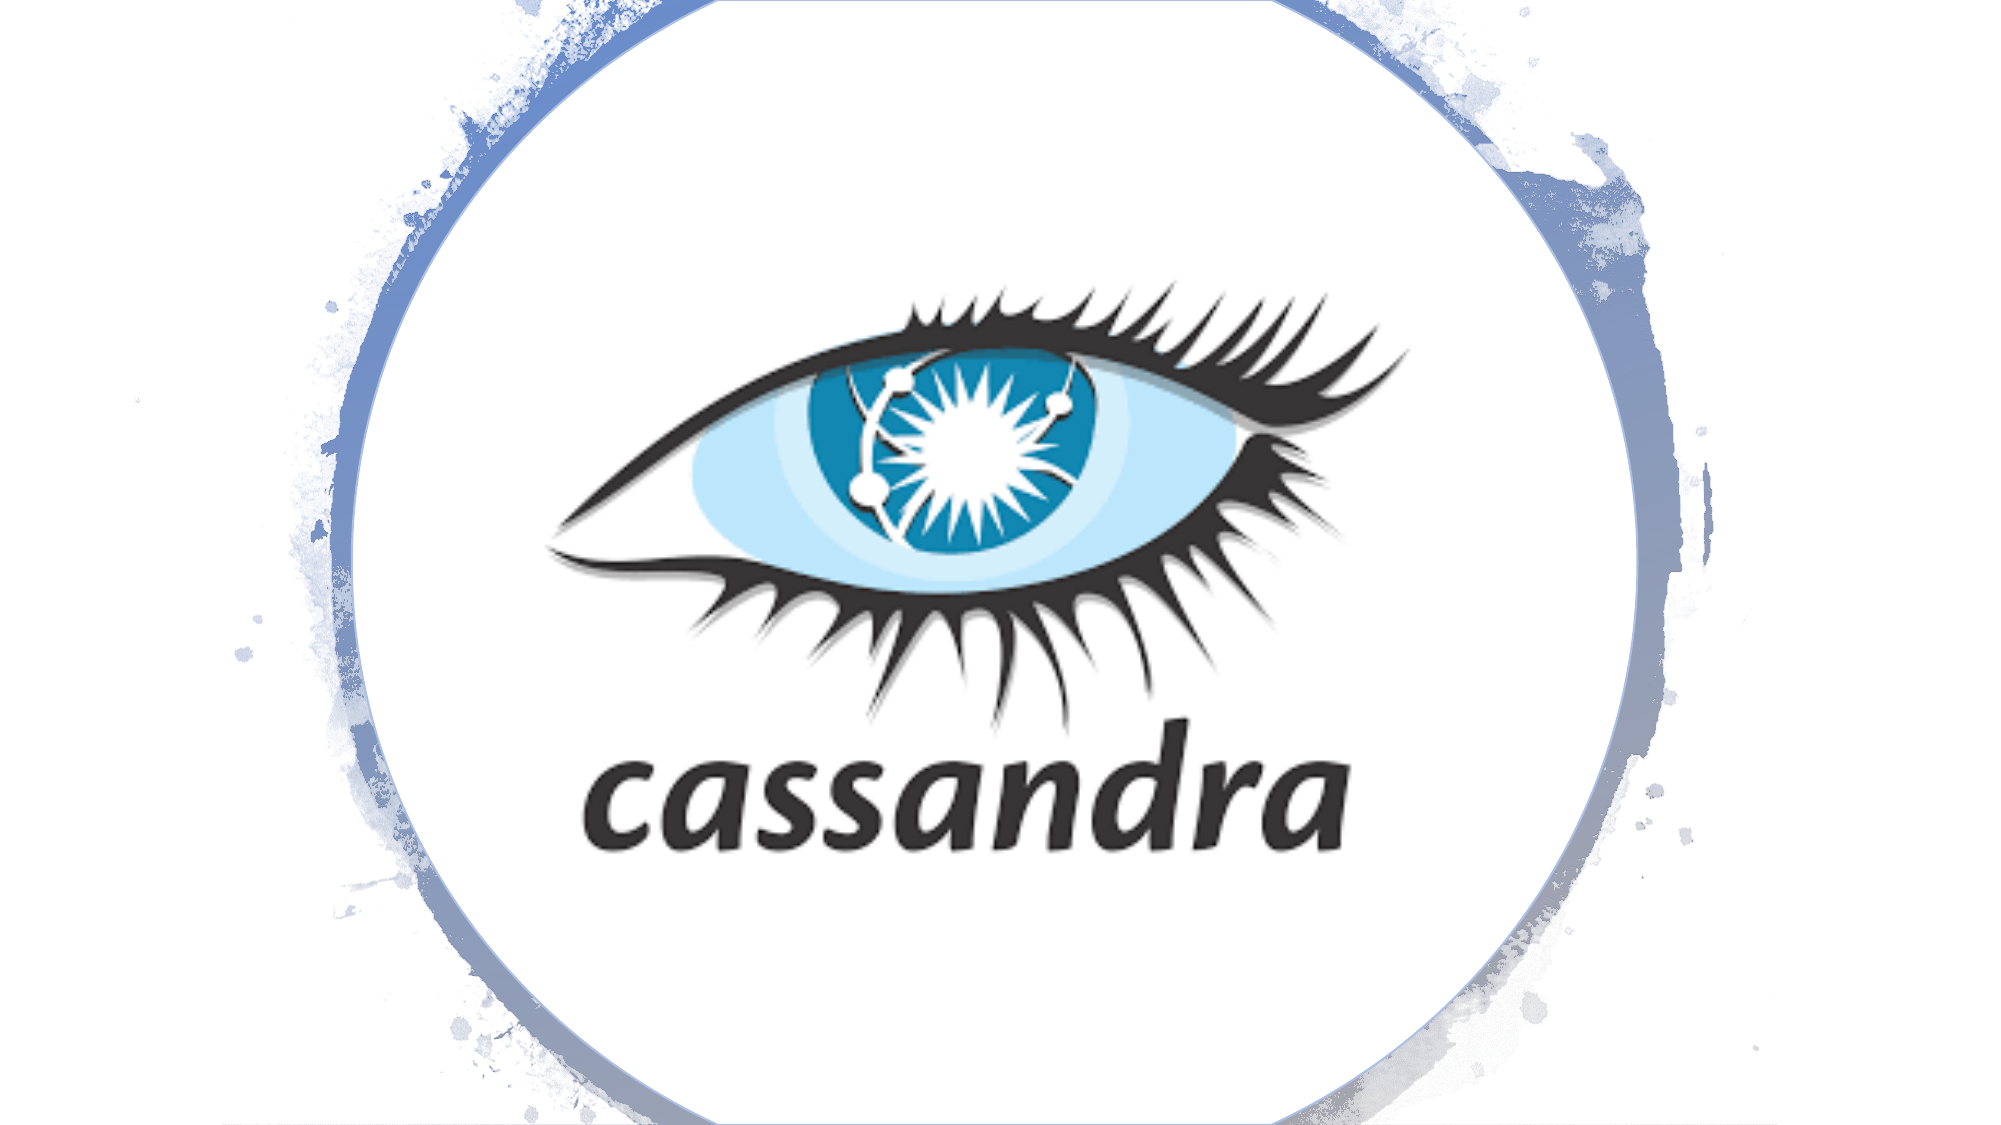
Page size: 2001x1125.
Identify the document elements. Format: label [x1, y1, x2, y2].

list [530, 265, 1427, 867]
picture [0, 0, 2000, 1125]
